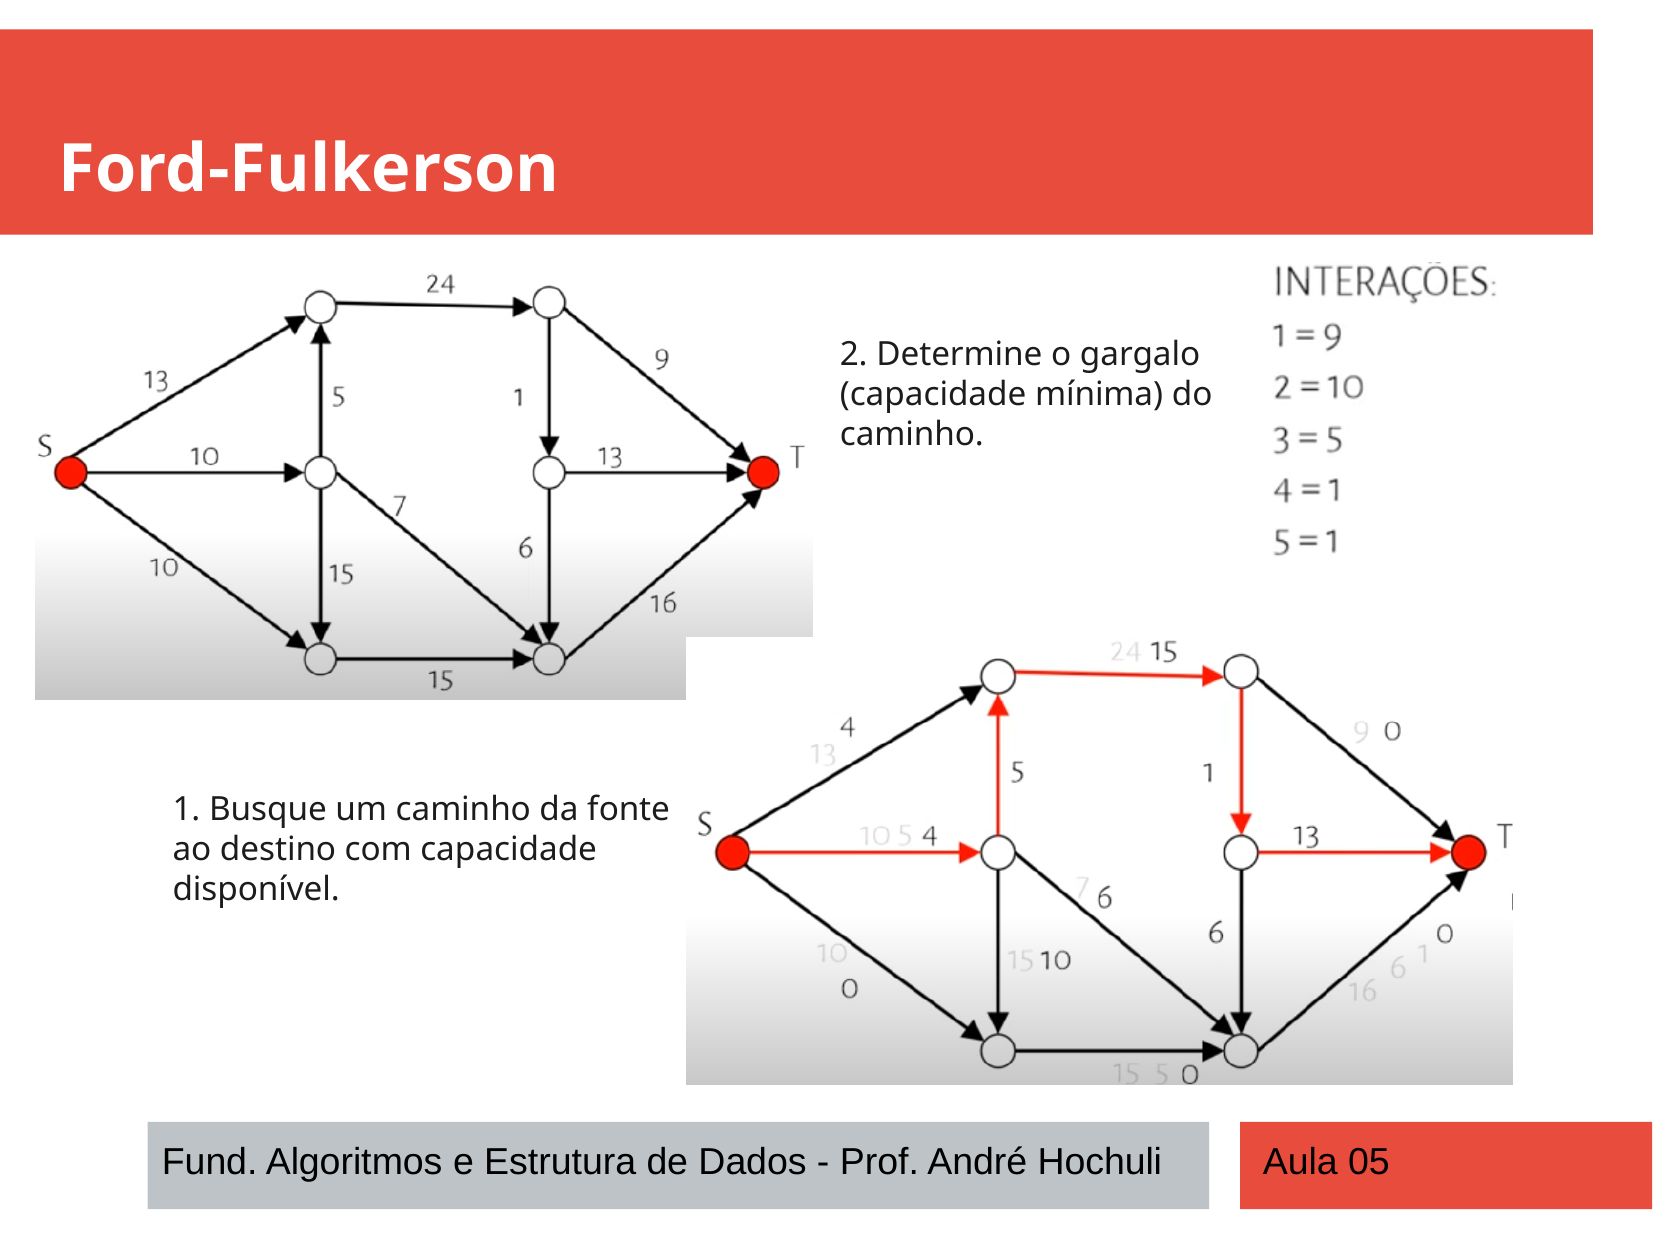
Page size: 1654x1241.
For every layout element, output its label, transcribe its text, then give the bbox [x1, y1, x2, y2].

text_box 1. Busque um caminho da fonte ao destino com capacidade disponível. [157, 780, 686, 1067]
text_box [58, 324, 1564, 1091]
text_box 2. Determine o gargalo (capacidade mínima) do caminho. [825, 324, 1269, 476]
text_box Ford-Fulkerson [58, 58, 1593, 206]
picture [35, 254, 1513, 1085]
picture [1269, 262, 1501, 563]
text_box Fund. Algoritmos e Estrutura de Dados - Prof. André Hochuli [147, 1129, 1204, 1188]
text_box Aula 05 [1248, 1129, 1622, 1188]
